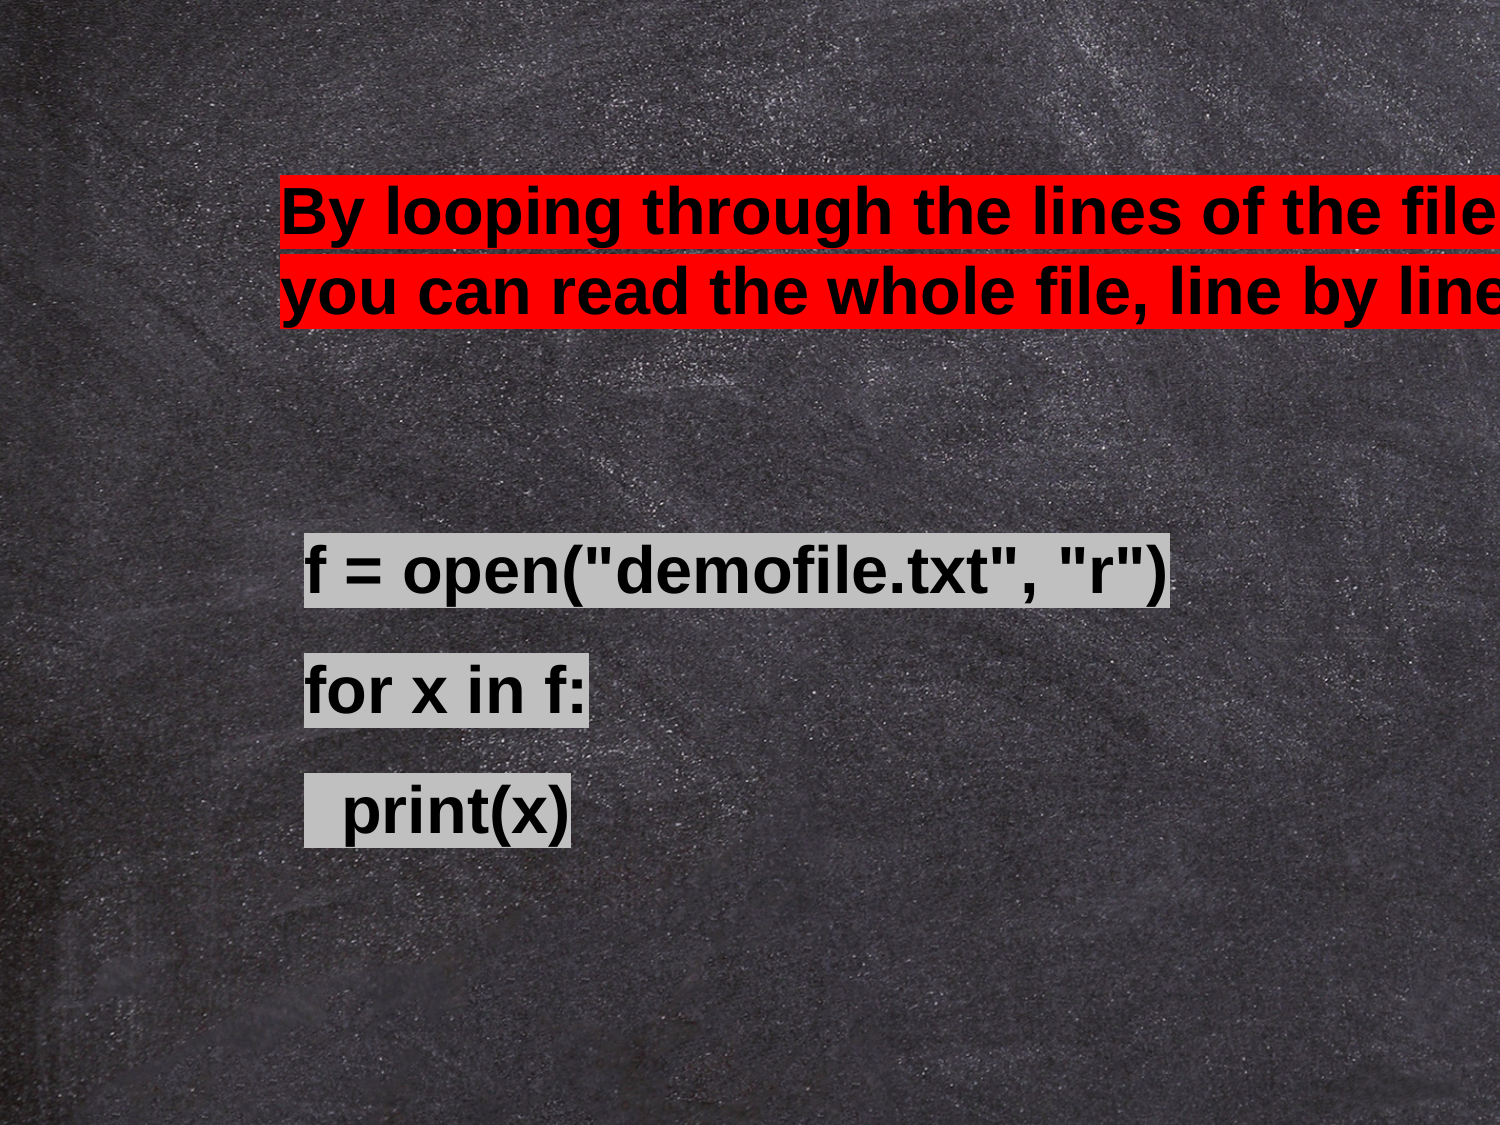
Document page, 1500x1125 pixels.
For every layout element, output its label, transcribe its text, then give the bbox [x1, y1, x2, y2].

text_box [0, 0, 1500, 1125]
text_box By looping through the lines of the file, you can read the whole file, line by line: [265, 160, 1500, 416]
text_box f = open("demofile.txt", "r") for x in f: print(x) [289, 479, 1225, 855]
